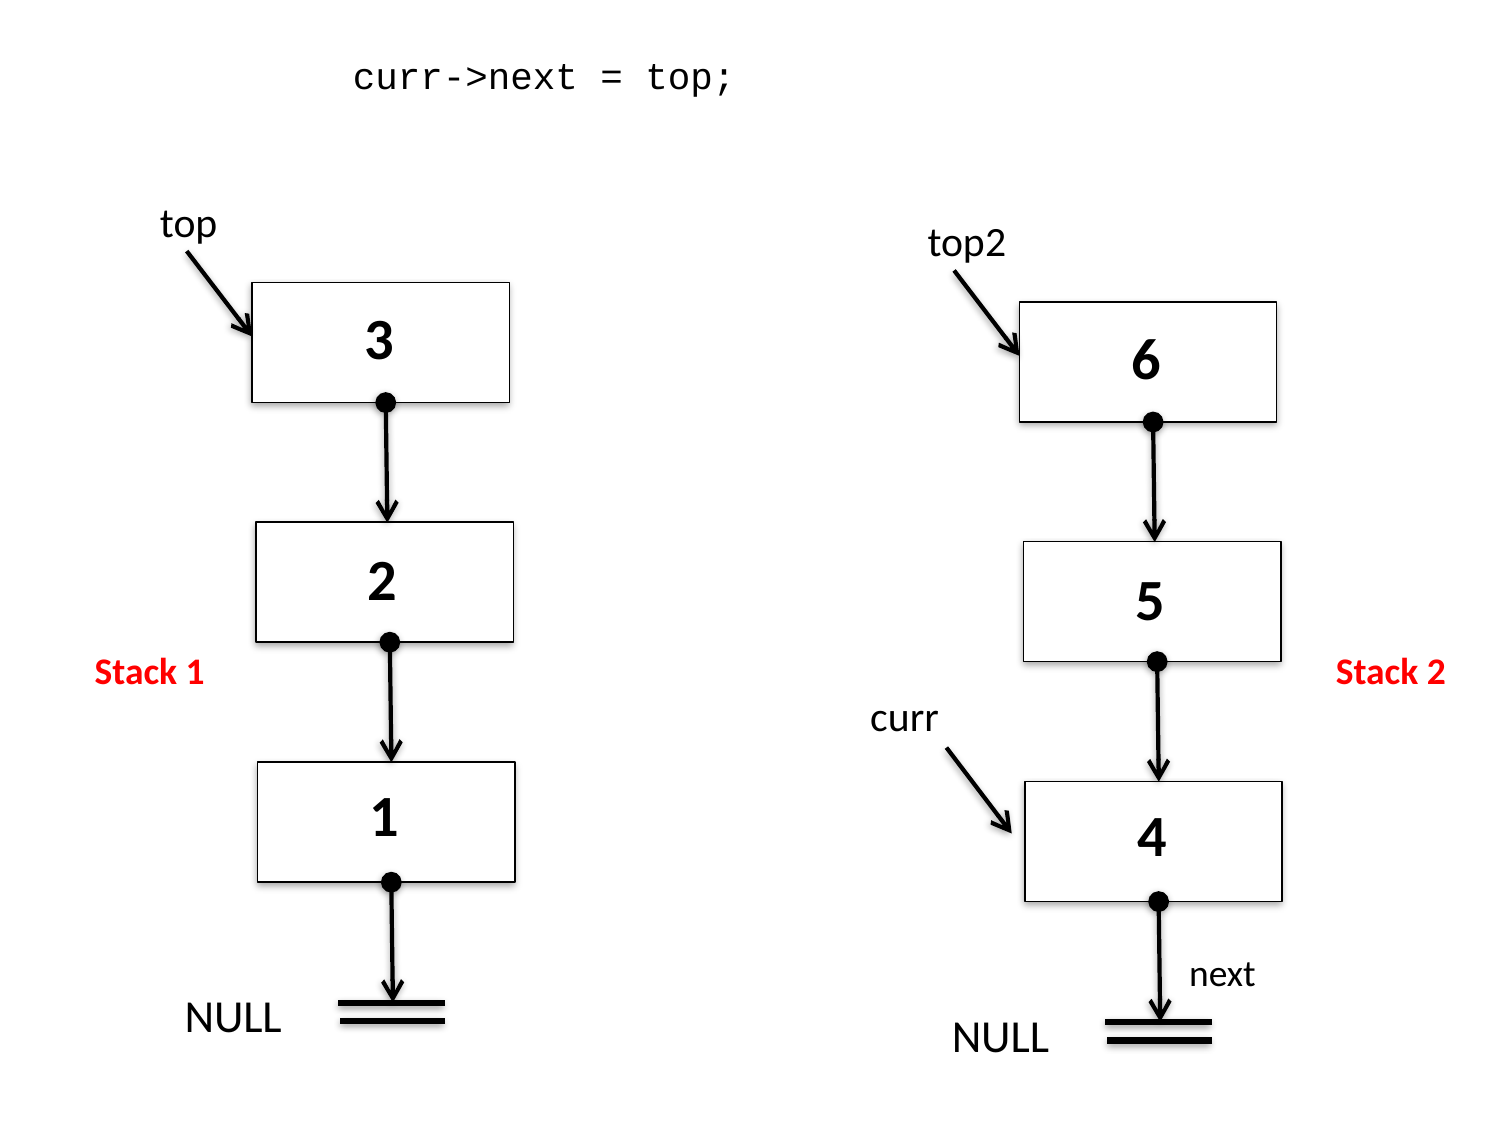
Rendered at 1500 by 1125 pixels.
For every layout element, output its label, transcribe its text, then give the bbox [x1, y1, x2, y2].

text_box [186, 250, 253, 338]
text_box [1019, 301, 1277, 423]
text_box [1024, 781, 1283, 902]
text_box 3 [252, 294, 506, 379]
text_box top2 [912, 207, 1059, 273]
text_box Stack 2 [1321, 640, 1462, 700]
text_box 2 [255, 535, 510, 620]
text_box curr->next = top; [338, 44, 1343, 149]
text_box 5 [1023, 554, 1277, 640]
text_box [257, 761, 516, 883]
text_box NULL [104, 979, 362, 1050]
text_box 6 [1019, 313, 1273, 399]
text_box [251, 282, 510, 403]
text_box 4 [1025, 790, 1279, 876]
text_box [1023, 541, 1282, 662]
text_box [255, 521, 514, 643]
text_box Stack 1 [79, 640, 220, 700]
text_box next [1174, 941, 1321, 1002]
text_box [953, 270, 1020, 357]
text_box NULL [871, 999, 1130, 1069]
text_box curr [855, 682, 1002, 748]
text_box 1 [257, 771, 512, 856]
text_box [946, 747, 1012, 834]
text_box top [145, 188, 291, 253]
